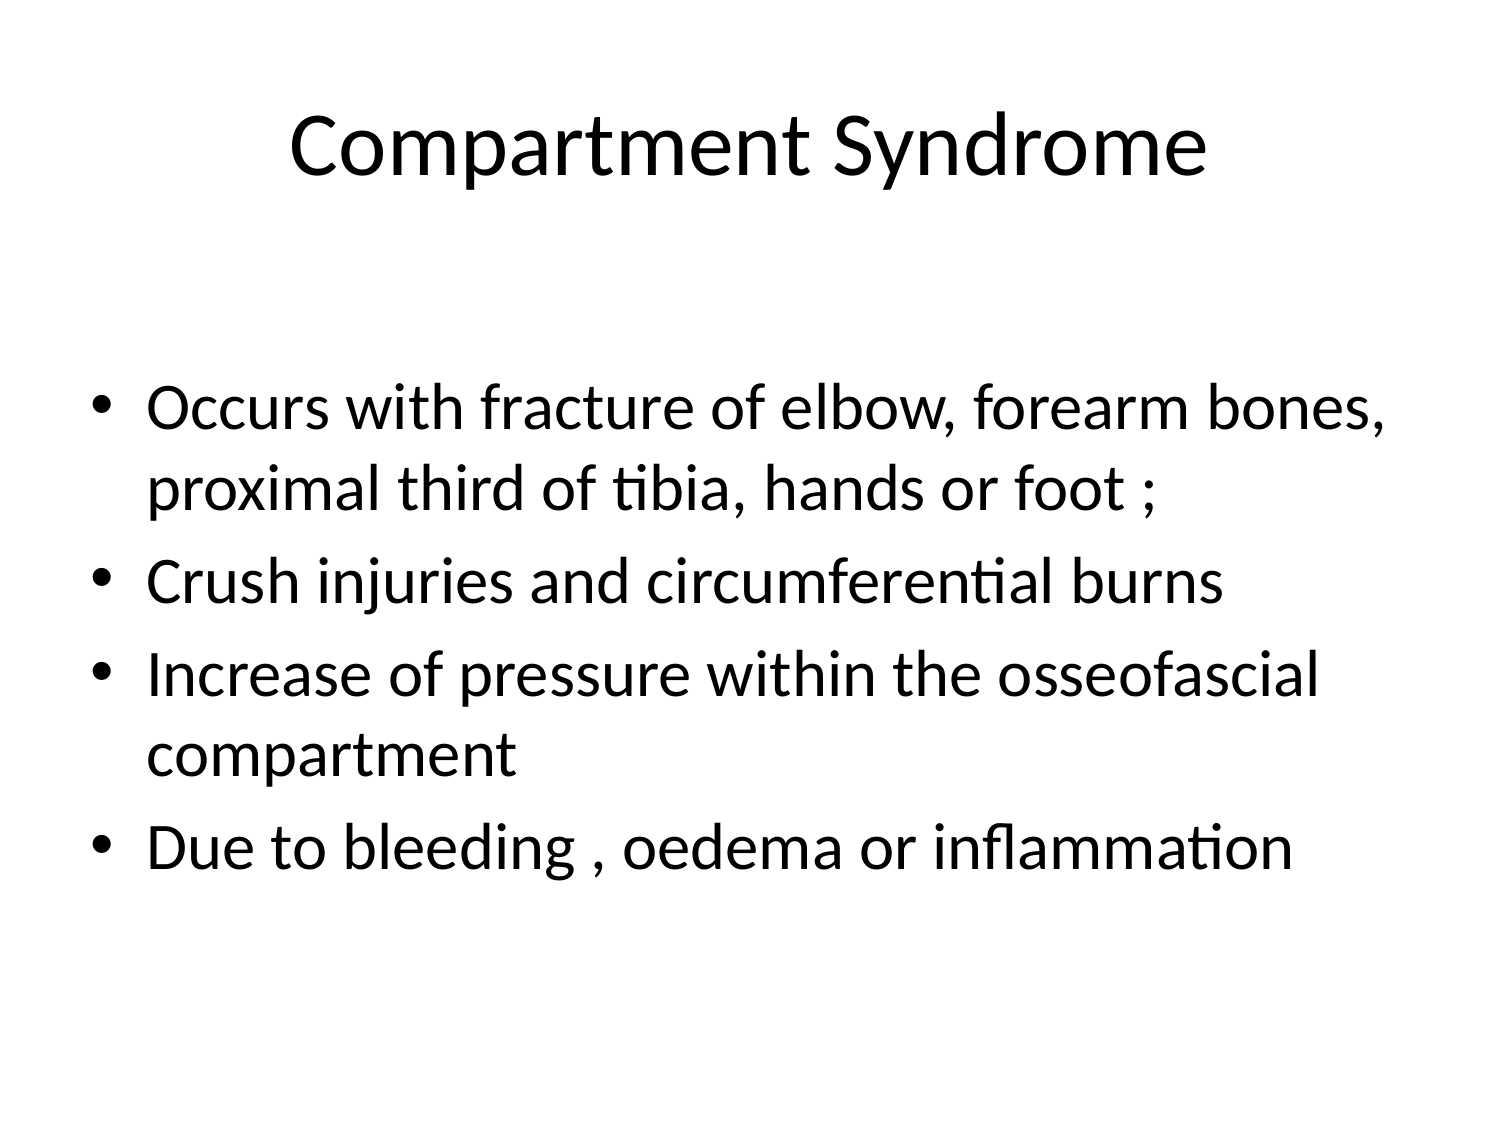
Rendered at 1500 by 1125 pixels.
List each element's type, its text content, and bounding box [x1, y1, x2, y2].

list Occurs with fracture of elbow, forearm bones, proximal third of tibia, hands or foot ; Crush injuries and circumferential burns Increase of pressure within the osseofascial compartment Due to bleeding , oedema or inflammation [75, 262, 1425, 1005]
title Compartment Syndrome [75, 45, 1425, 233]
